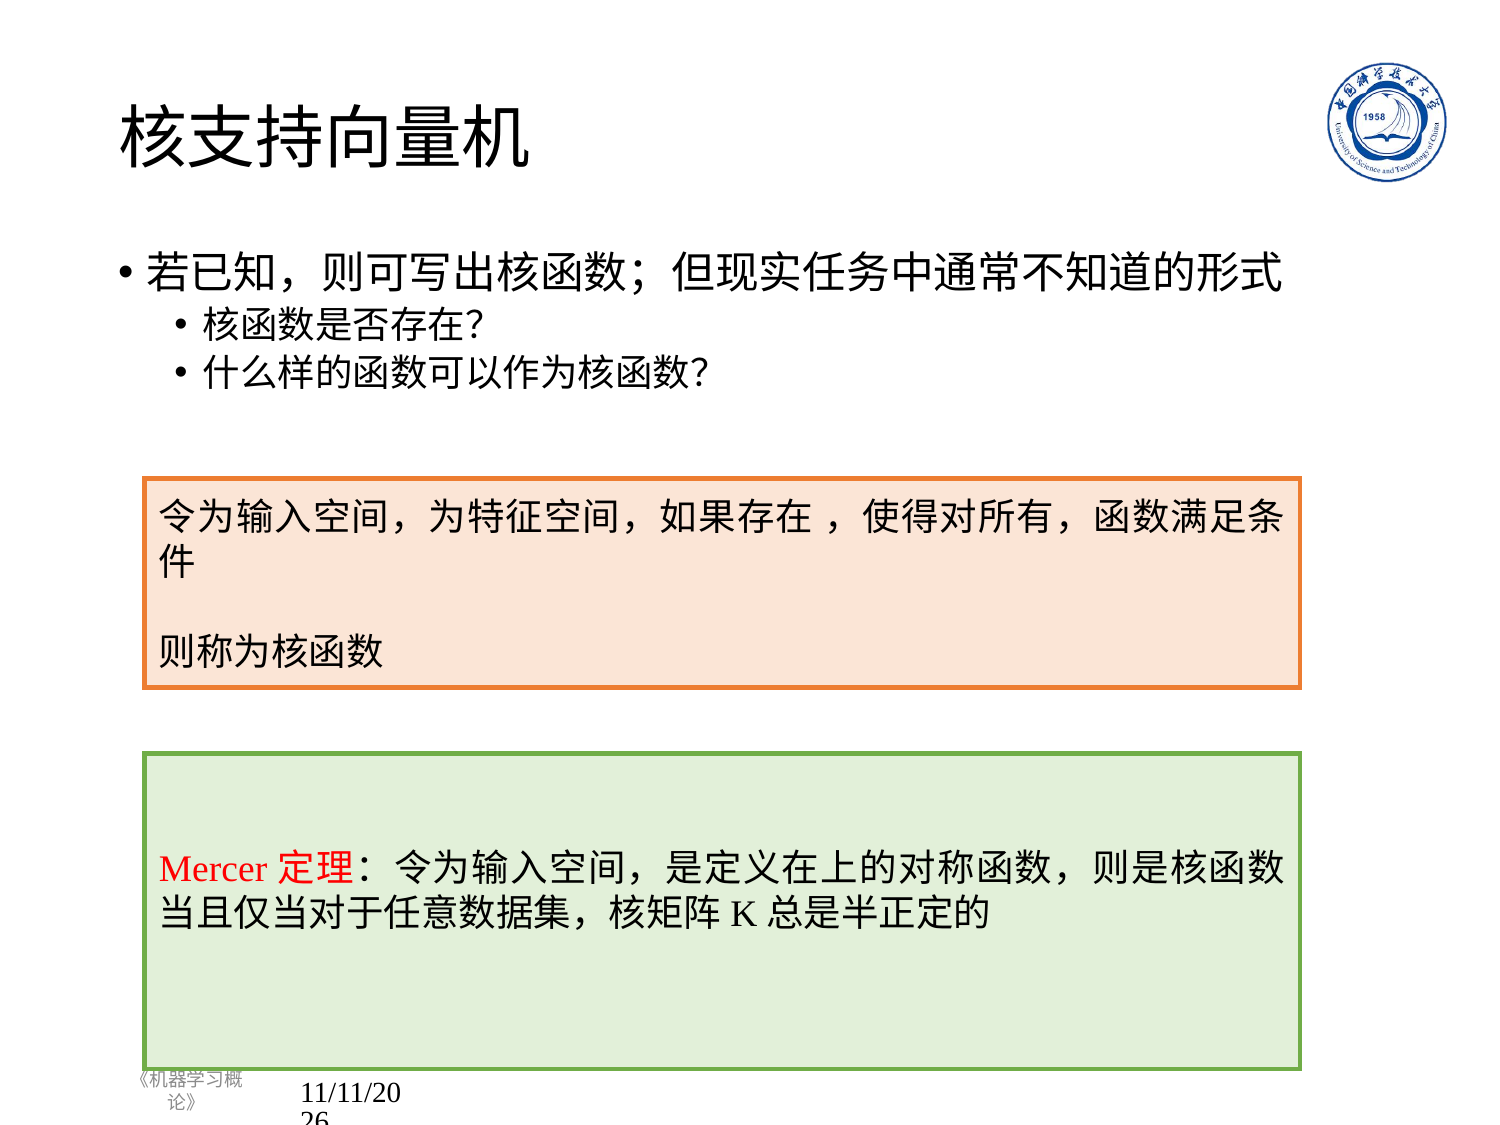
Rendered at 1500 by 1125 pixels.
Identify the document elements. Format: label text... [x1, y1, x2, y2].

picture [1397, 59, 1450, 144]
title 核支持向量机 [103, 59, 1397, 221]
footer 《机器学习概论》 [104, 1068, 270, 1113]
slide_number [1372, 144, 1476, 205]
slide_number [285, 1071, 422, 1113]
